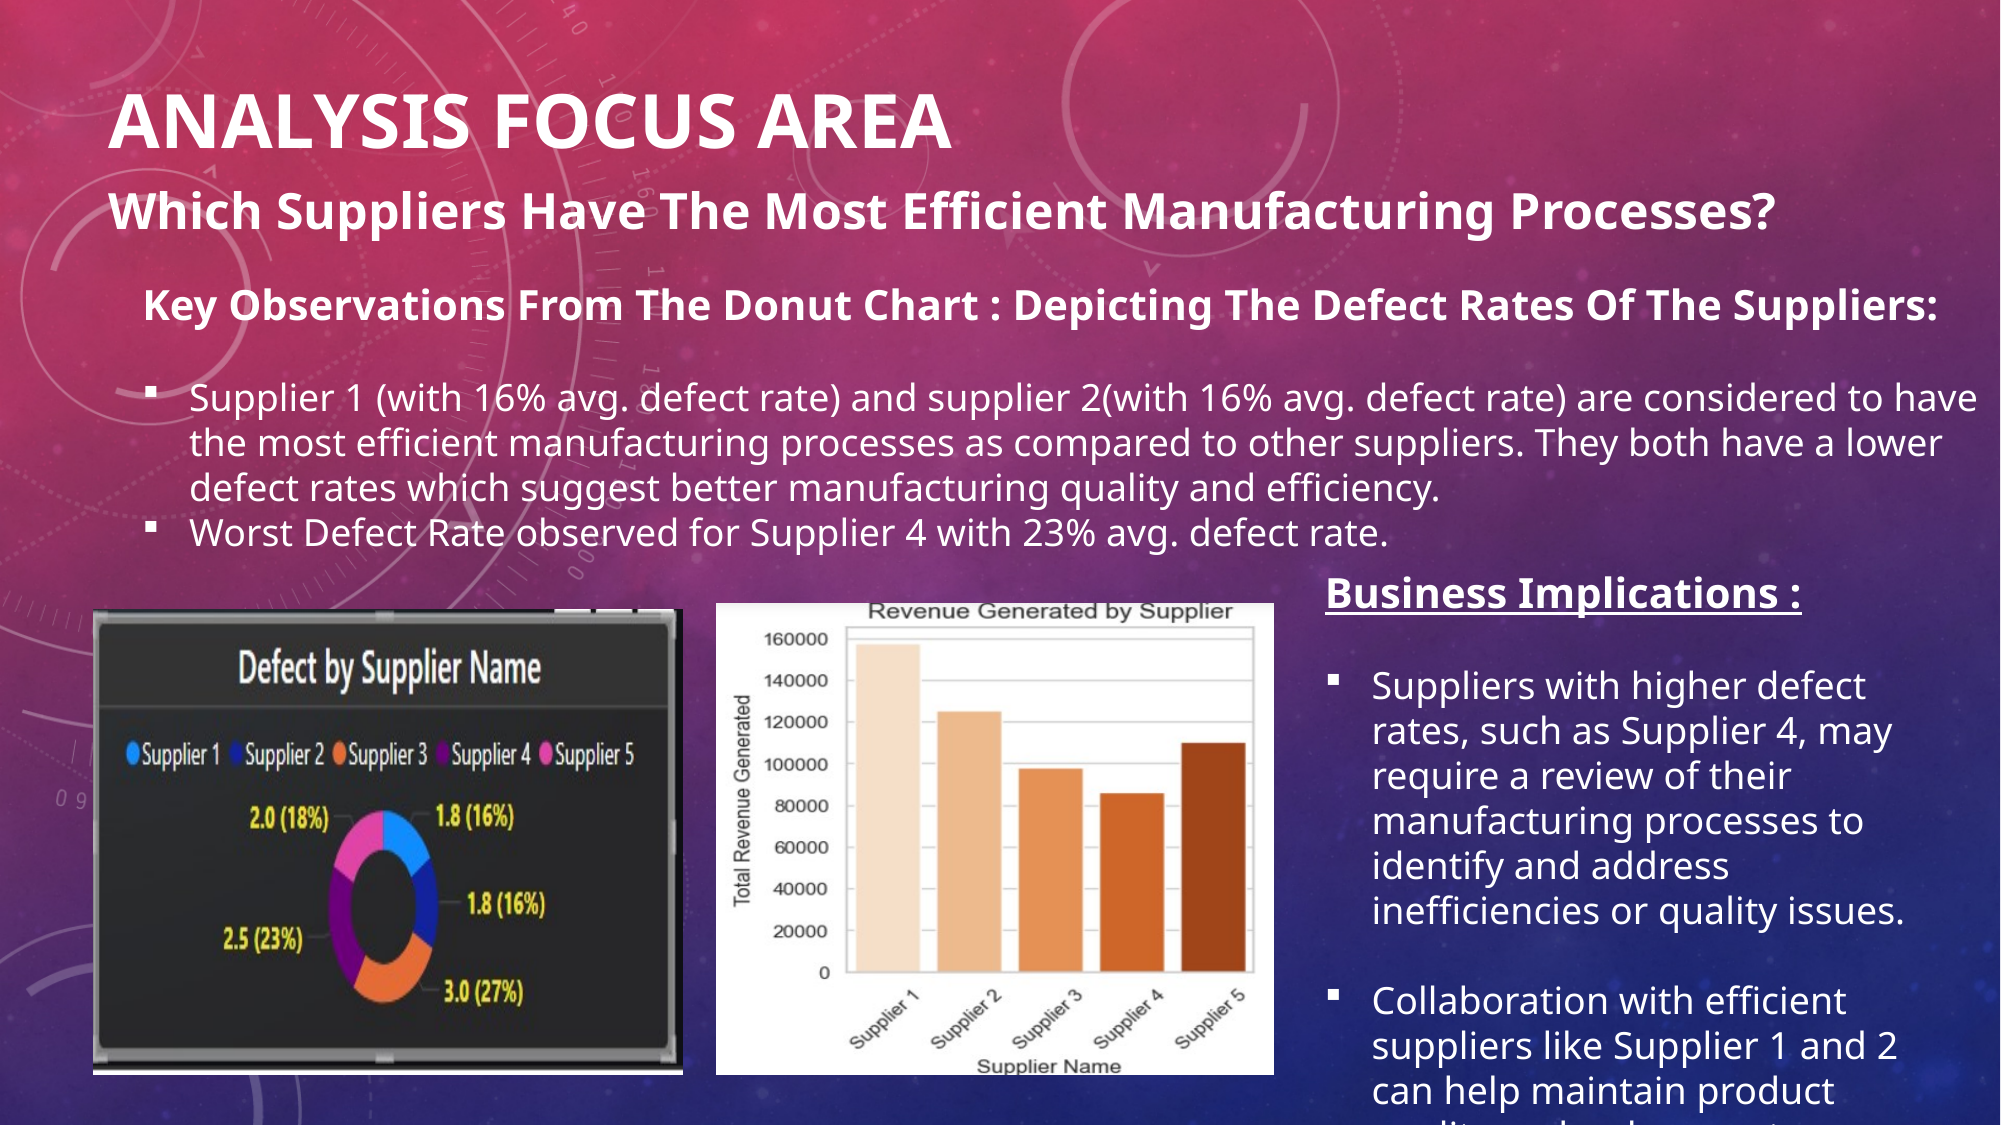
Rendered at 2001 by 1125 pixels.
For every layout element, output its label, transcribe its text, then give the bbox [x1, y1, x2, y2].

text_box ANALYSIS FOCUS AREA [93, 66, 1274, 171]
text_box Key Observations From The Donut Chart : Depicting The Defect Rates Of The Suppliers: Supplier 1 (with 16% avg. defect rate) and supplier 2(with 16% avg. defect rate) are considered to have the most efficient manufacturing processes as compared to other suppliers. They both have a lower defect rates which suggest better manufacturing quality and efficiency. Worst Defect Rate observed for Supplier 4 with 23% avg. defect rate. [127, 271, 2000, 607]
picture [0, 0, 2001, 1125]
text_box Business Implications : Suppliers with higher defect rates, such as Supplier 4, may require a review of their manufacturing processes to identify and address inefficiencies or quality issues. Collaboration with efficient suppliers like Supplier 1 and 2 can help maintain product quality and reduce customer complaints. [1309, 559, 1973, 1125]
text_box Which Suppliers Have The Most Efficient Manufacturing Processes? [93, 172, 2000, 247]
